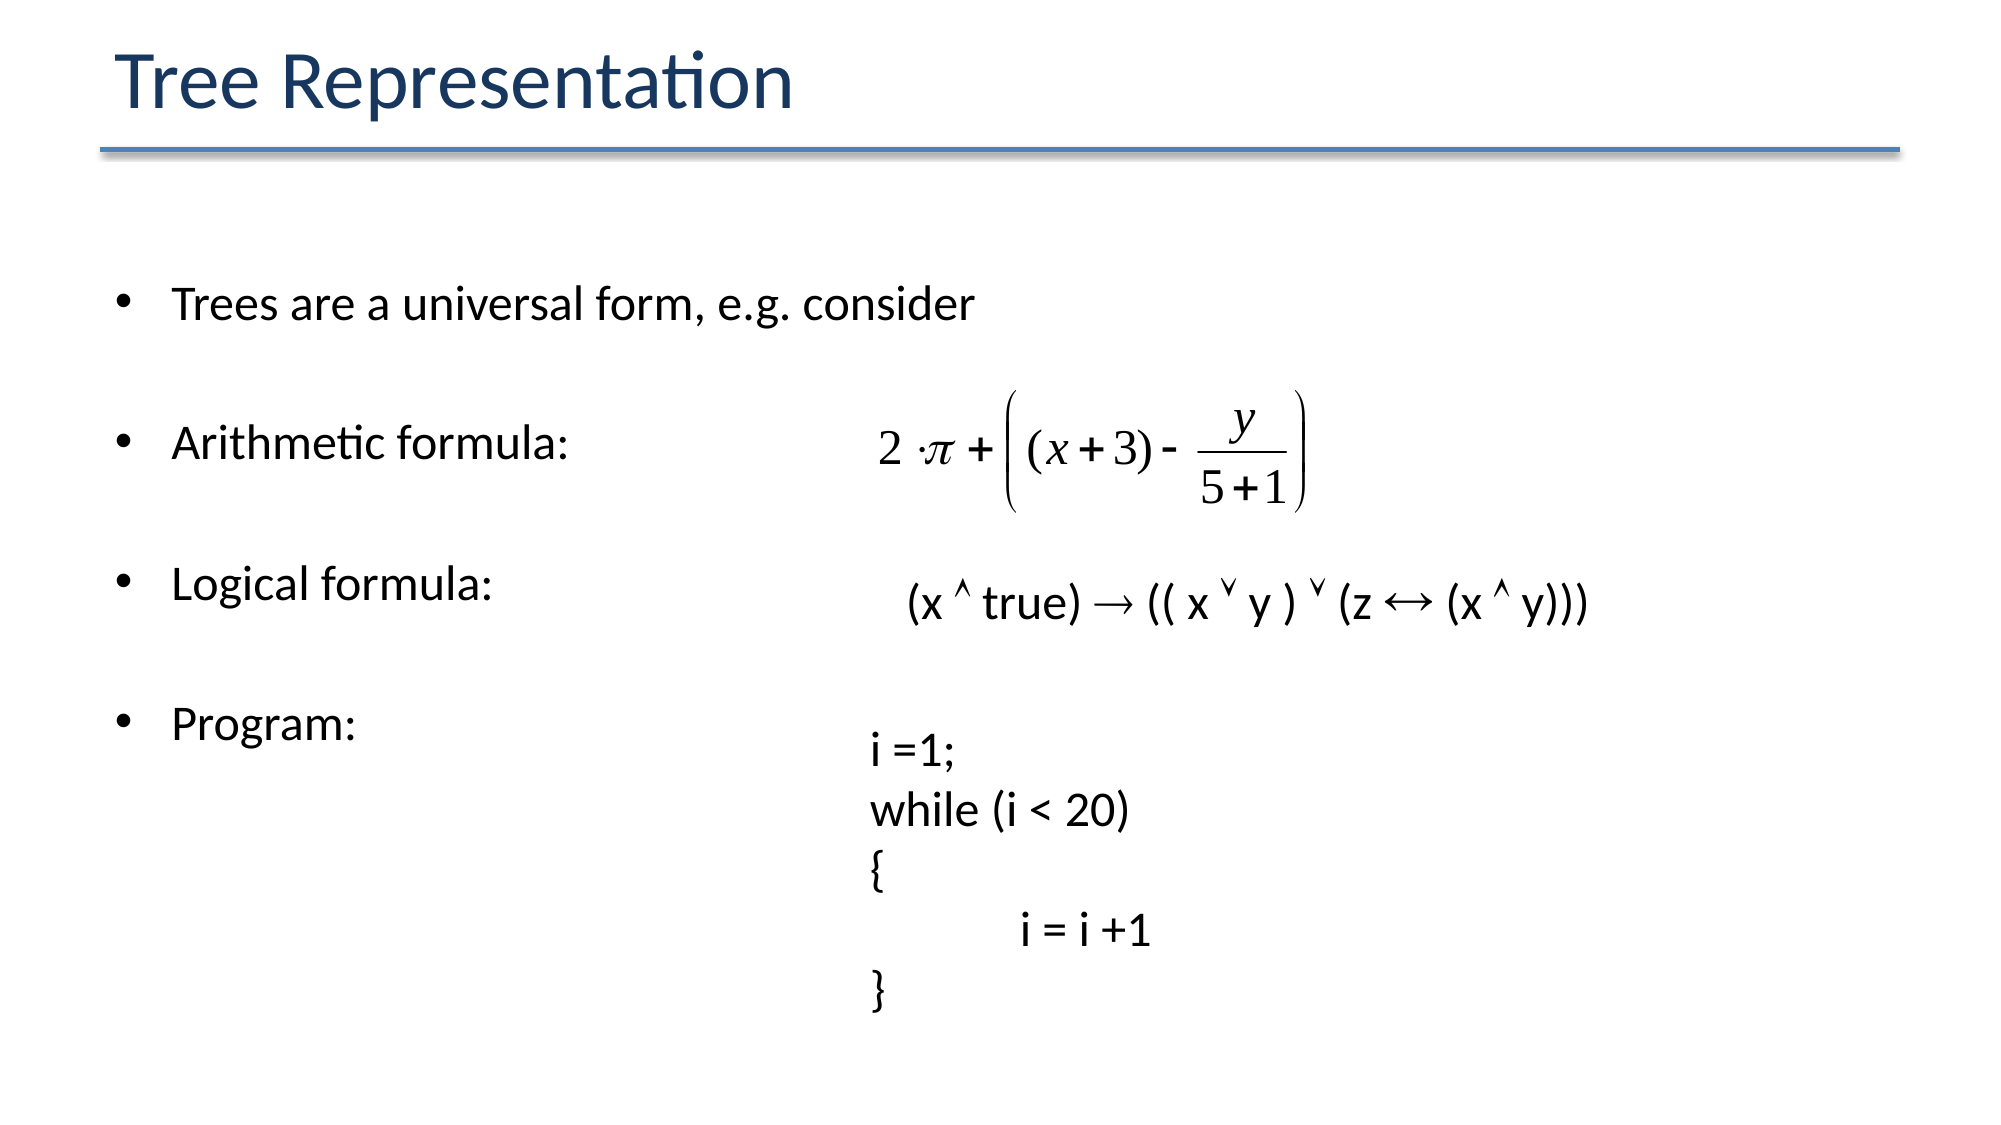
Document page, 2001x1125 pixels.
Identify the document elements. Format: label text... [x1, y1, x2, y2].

title Tree Representation [99, 3, 1900, 147]
list Trees are a universal form, e.g. consider Arithmetic formula: Logical formula: Program: [99, 262, 1900, 1060]
text_box i =1; while (i < 20) { i = i +1 } [855, 708, 1167, 1024]
text_box (x  true)  (( x  y )  (z  (x  y))) [891, 562, 1606, 638]
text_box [870, 381, 1321, 524]
